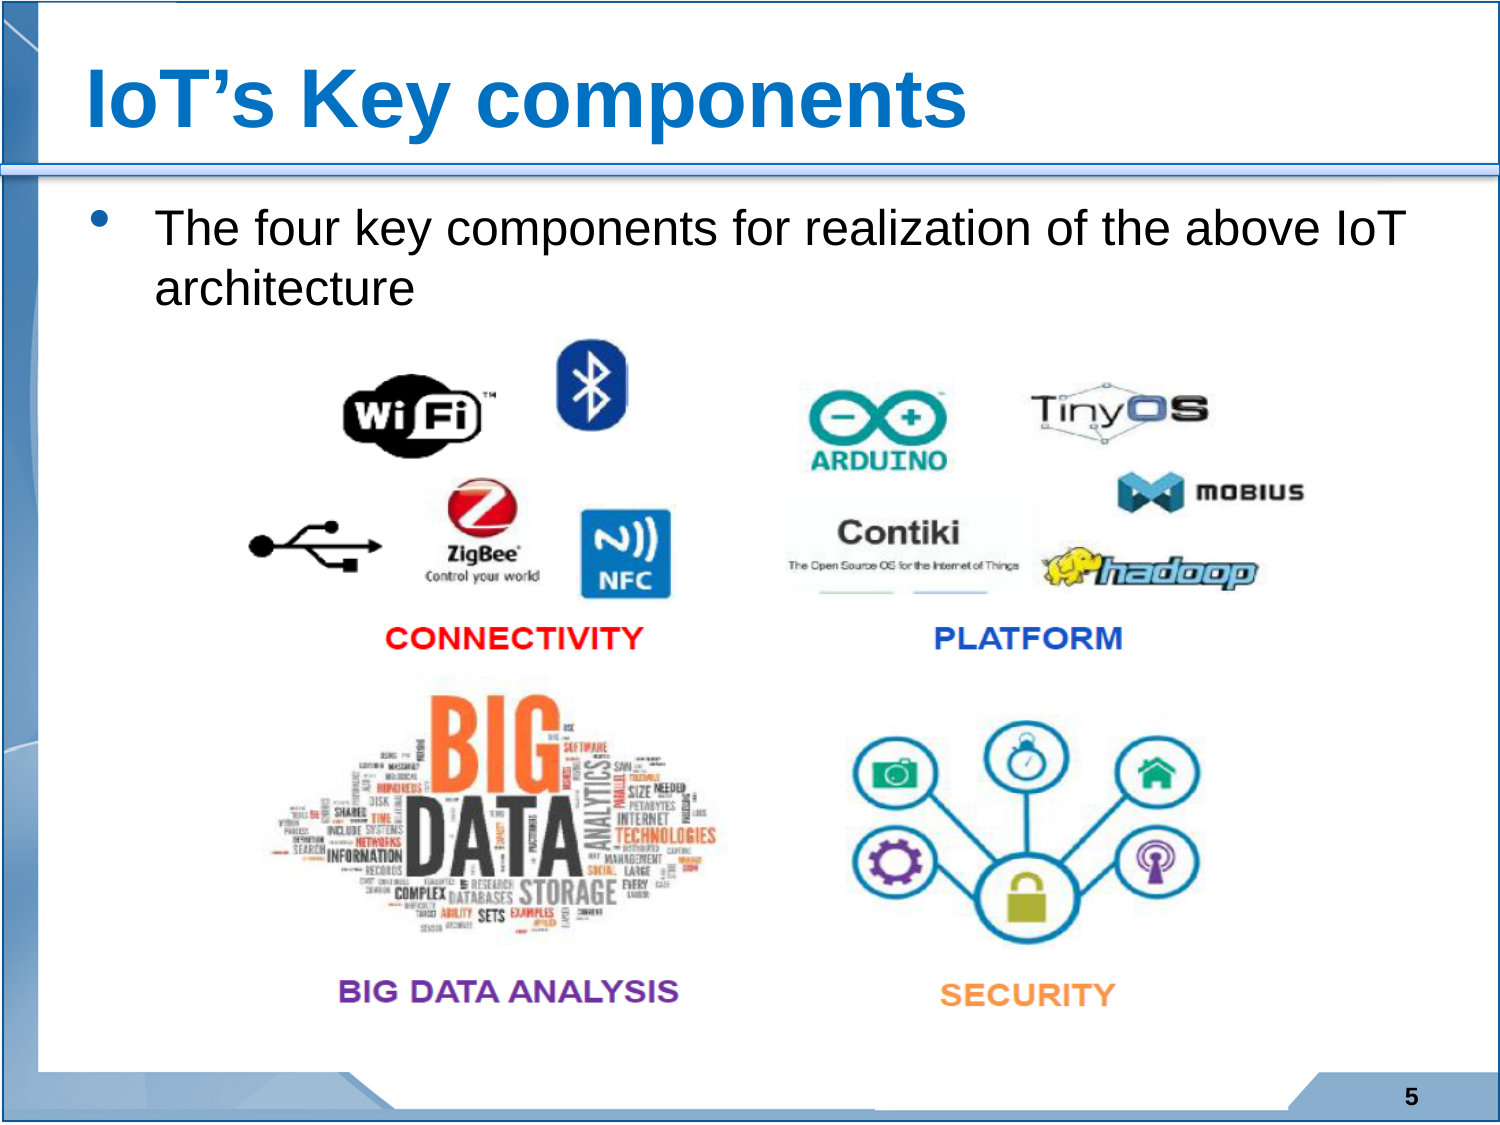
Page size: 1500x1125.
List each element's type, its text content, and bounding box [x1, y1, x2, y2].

title IoT’s Key components [70, 35, 1477, 155]
slide_number 5 [1347, 1078, 1477, 1114]
list The four key components for realization of the above IoT architecture [70, 187, 1477, 1067]
picture [215, 314, 1331, 1026]
